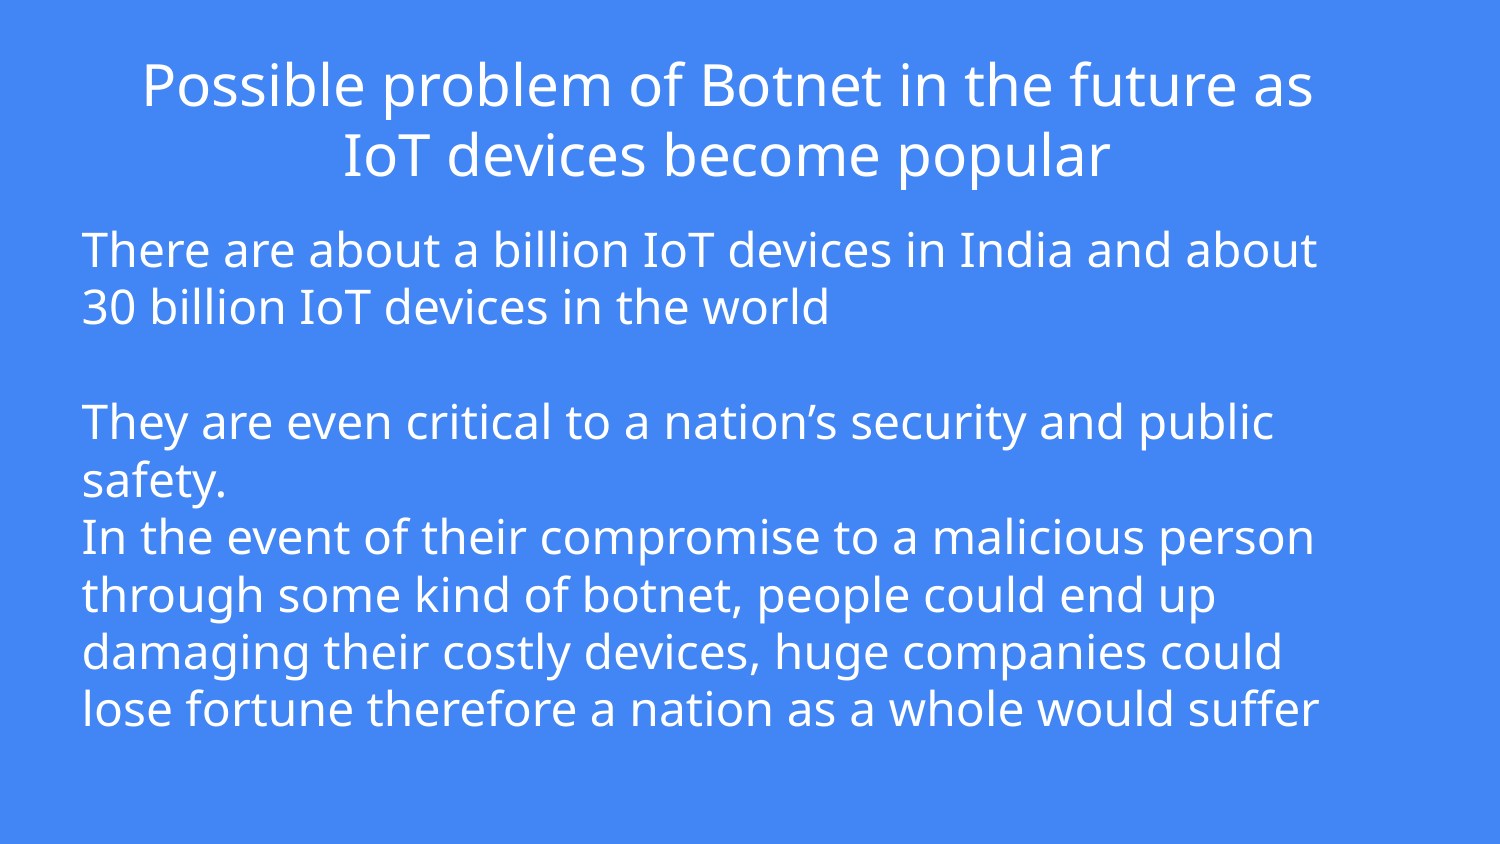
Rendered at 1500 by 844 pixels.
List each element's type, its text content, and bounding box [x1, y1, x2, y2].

text_box There are about a billion IoT devices in India and about 30 billion IoT devices in the world They are even critical to a nation’s security and public safety. In the event of their compromise to a malicious person through some kind of botnet, people could end up damaging their costly devices, huge companies could lose fortune therefore a nation as a whole would suffer [66, 204, 1400, 767]
text_box Possible problem of Botnet in the future as IoT devices become popular [28, 33, 1427, 198]
